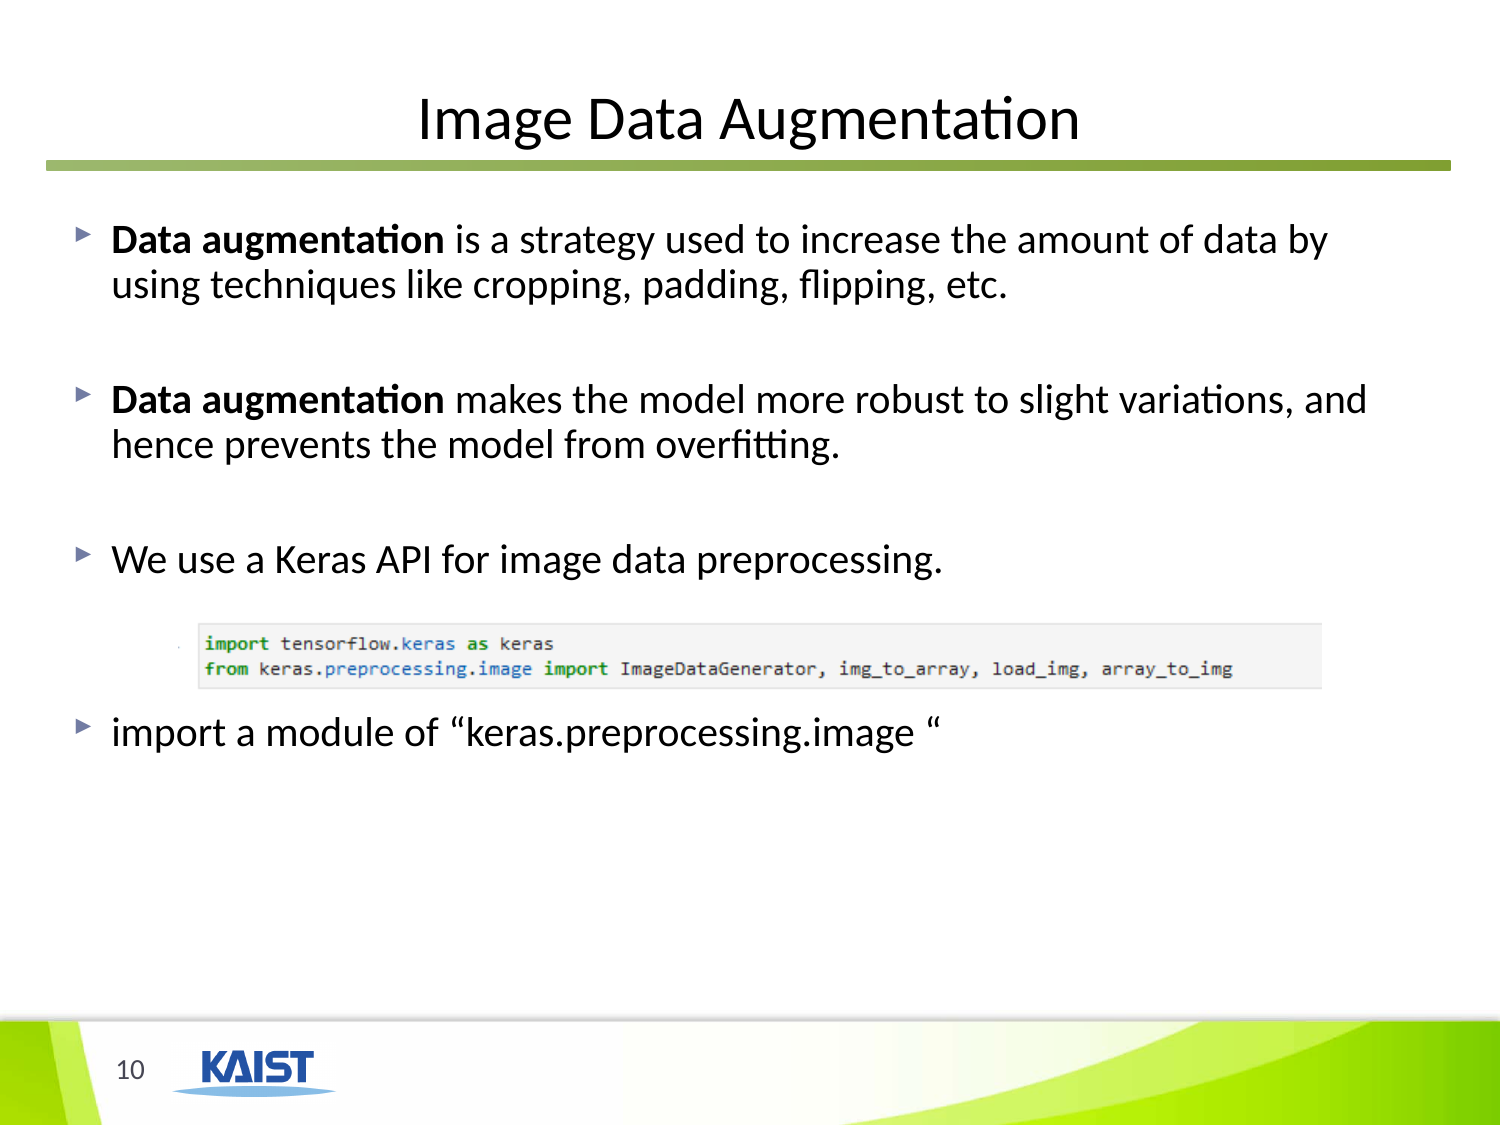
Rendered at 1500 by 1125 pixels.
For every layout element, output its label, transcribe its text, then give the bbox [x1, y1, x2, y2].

slide_number 10 [100, 1042, 426, 1103]
list Data augmentation is a strategy used to increase the amount of data by using techniques like cropping, padding, flipping, etc. Data augmentation makes the model more robust to slight variations, and hence prevents the model from overfitting. We use a Keras API for image data preprocessing. import a module of “keras.preprocessing.image “ [58, 210, 1412, 345]
title Image Data Augmentation [0, 0, 1500, 160]
picture [0, 1010, 1500, 1125]
picture [177, 613, 1323, 695]
